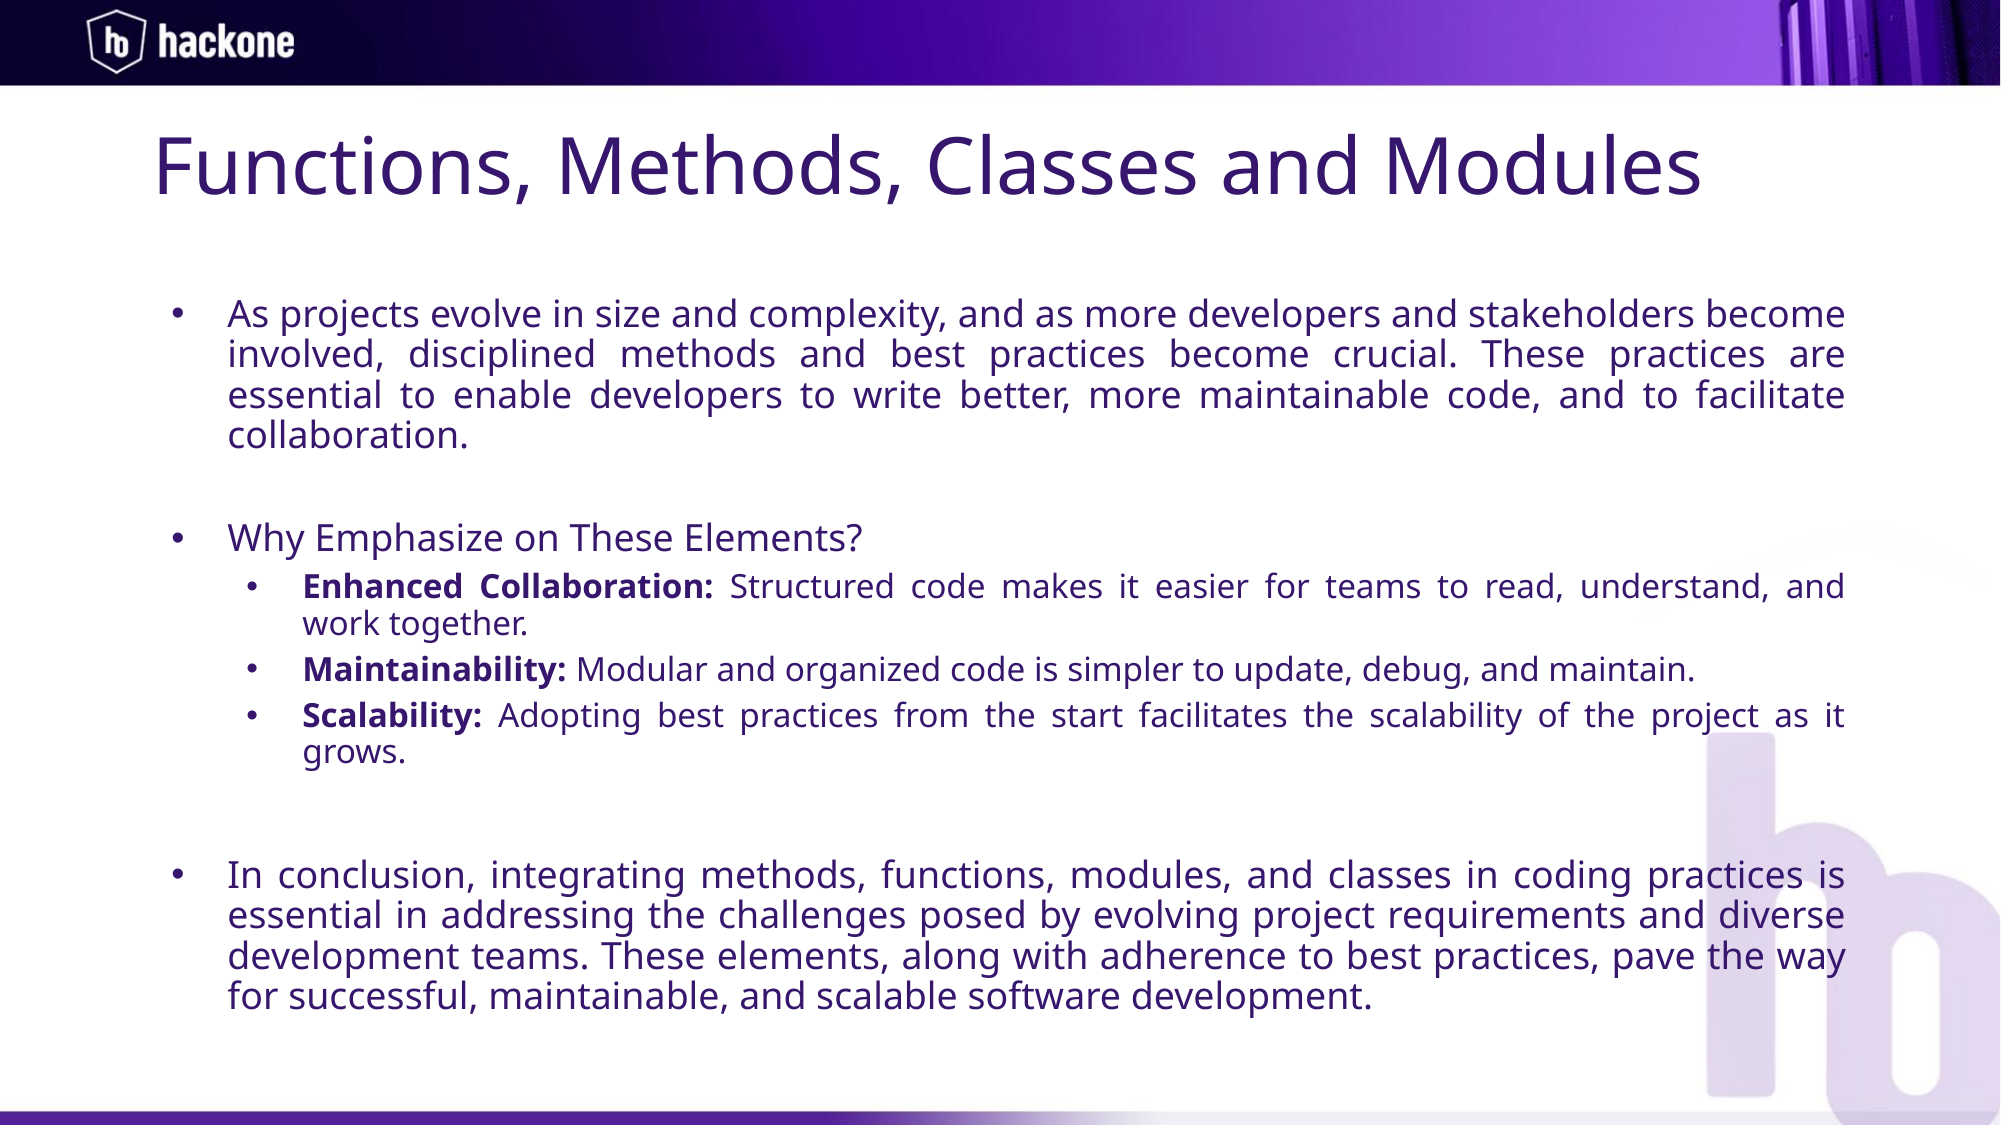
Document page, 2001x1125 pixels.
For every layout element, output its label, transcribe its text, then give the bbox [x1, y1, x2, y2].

title Functions, Methods, Classes and Modules [137, 59, 1863, 278]
list As projects evolve in size and complexity, and as more developers and stakeholders become involved, disciplined methods and best practices become crucial. These practices are essential to enable developers to write better, more maintainable code, and to facilitate collaboration. Why Emphasize on These Elements? Enhanced Collaboration: Structured code makes it easier for teams to read, understand, and work together. Maintainability: Modular and organized code is simpler to update, debug, and maintain. Scalability: Adopting best practices from the start facilitates the scalability of the project as it grows. In conclusion, integrating methods, functions, modules, and classes in coding practices is essential in addressing the challenges posed by evolving project requirements and diverse development teams. These elements, along with adherence to best practices, pave the way for successful, maintainable, and scalable software development. [137, 299, 1863, 1014]
picture [0, 0, 2001, 1125]
